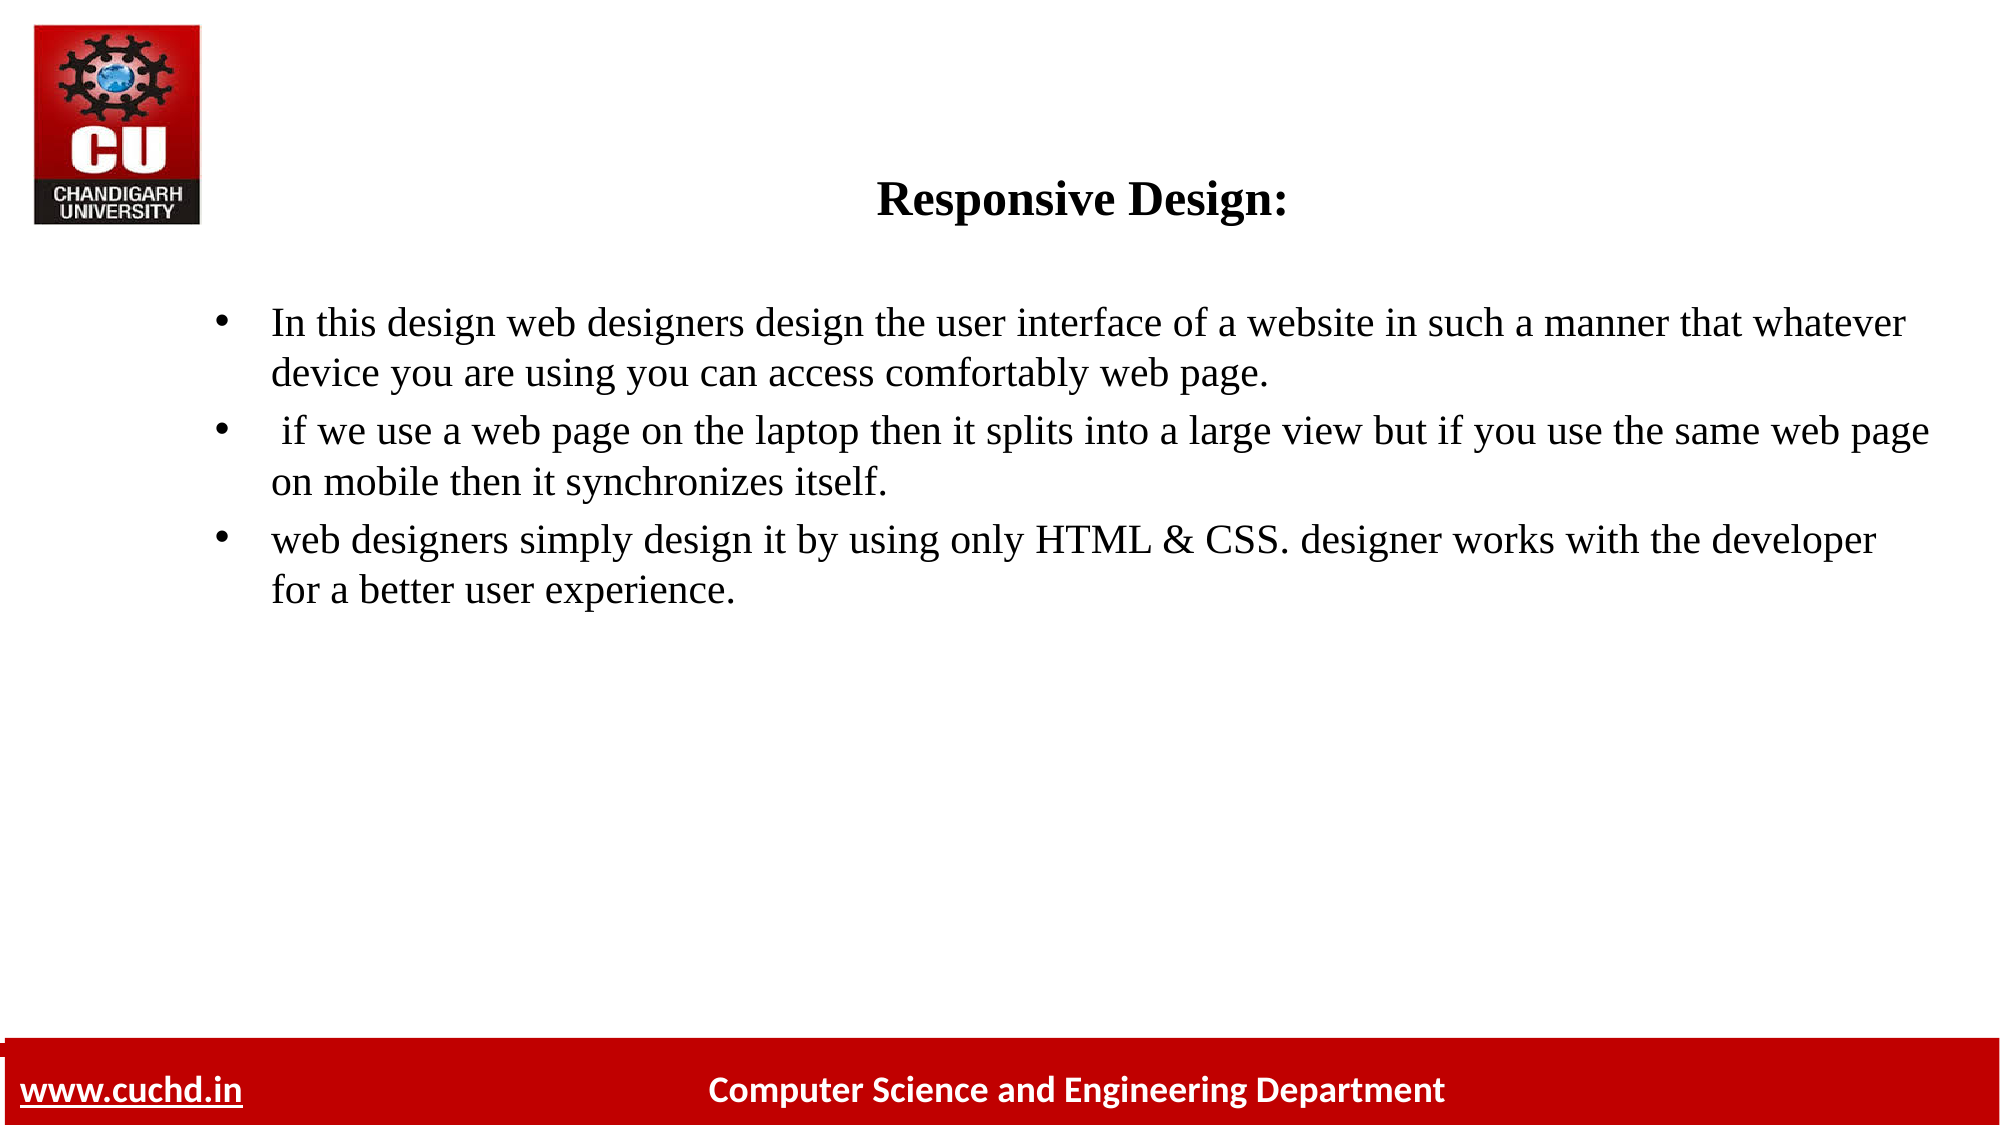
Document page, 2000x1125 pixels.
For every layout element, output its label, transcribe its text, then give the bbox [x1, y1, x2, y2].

title Responsive Design: [216, 174, 1950, 275]
picture [33, 24, 202, 225]
list In this design web designers design the user interface of a website in such a manner that whatever device you are using you can access comfortably web page. if we use a web page on the laptop then it splits into a large view but if you use the same web page on mobile then it synchronizes itself. web designers simply design it by using only HTML & CSS. designer works with the developer for a better user experience. [199, 287, 1950, 1025]
